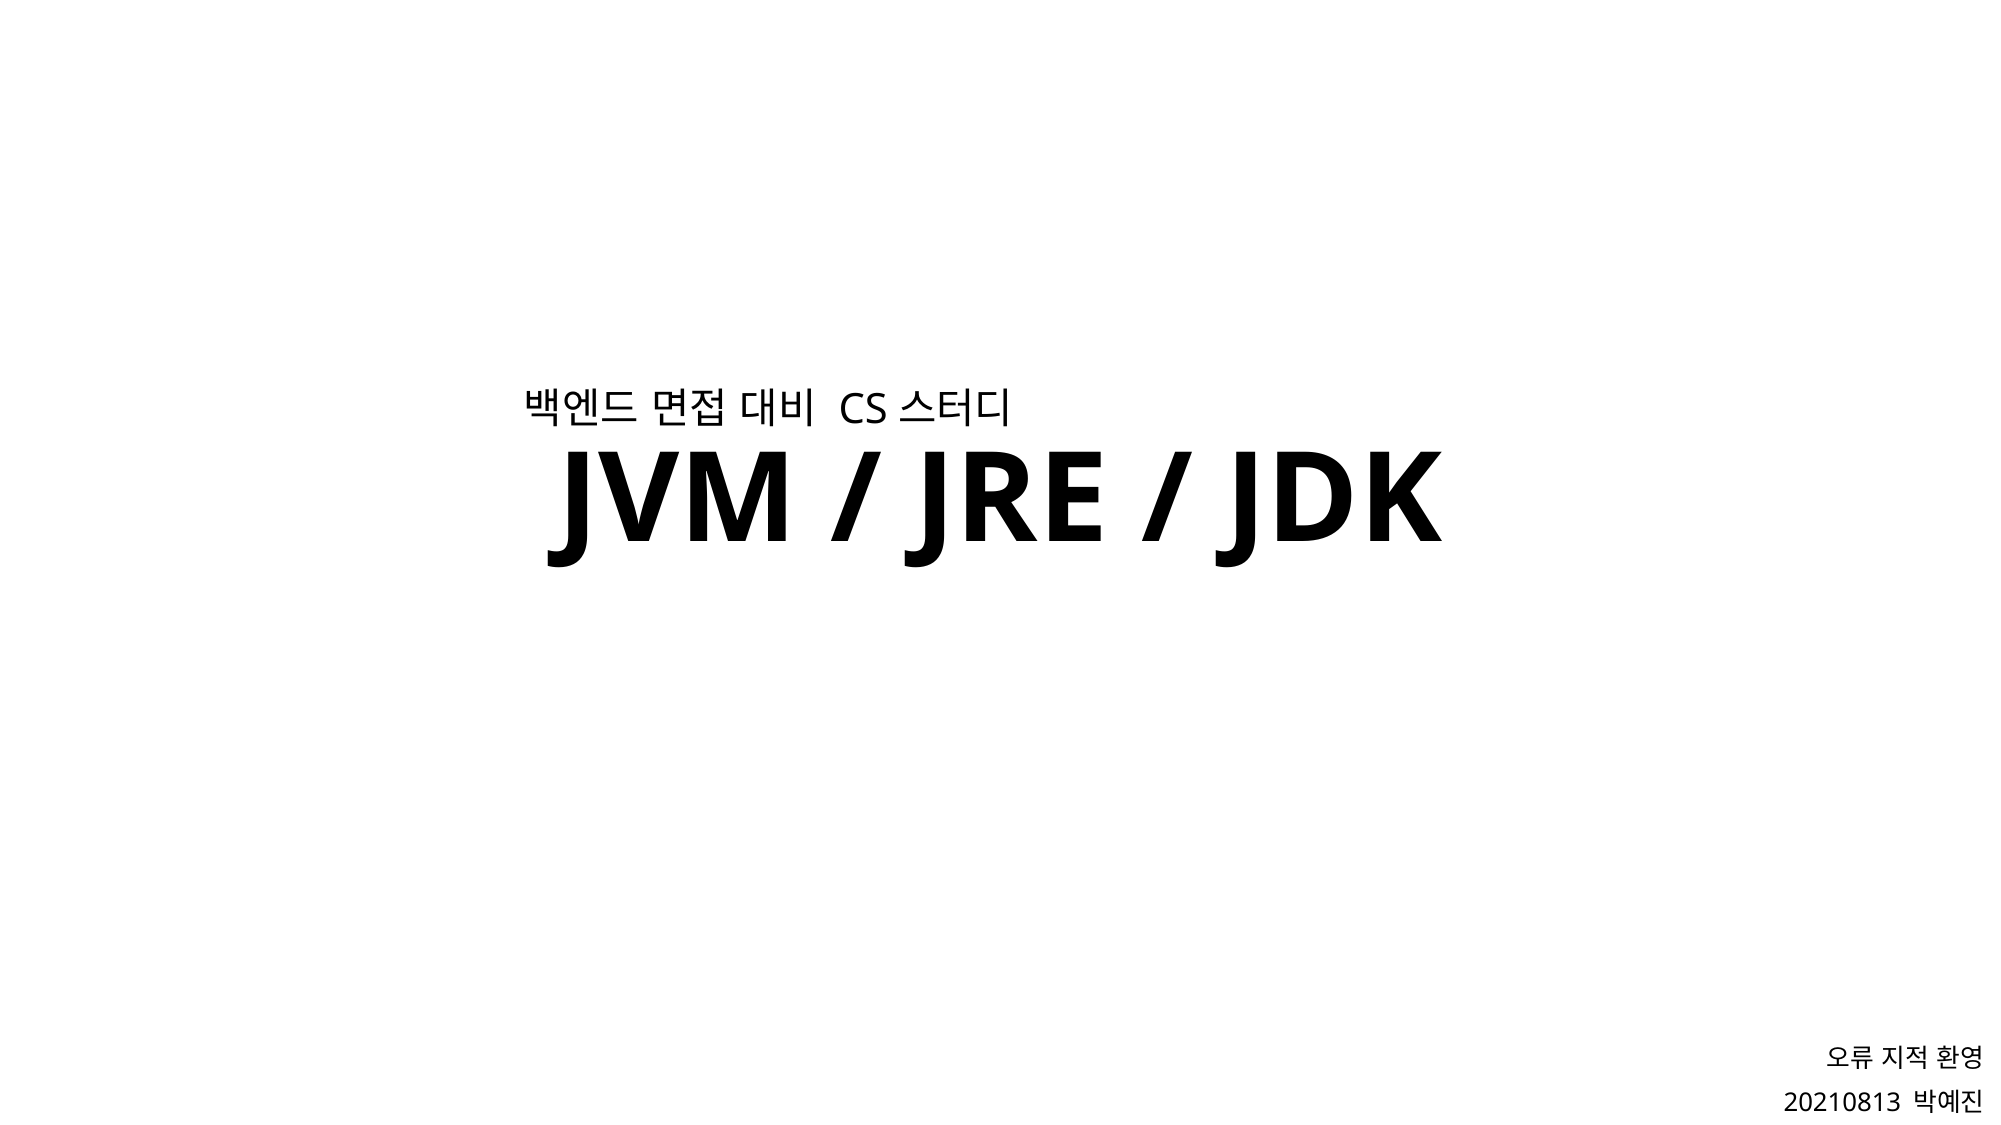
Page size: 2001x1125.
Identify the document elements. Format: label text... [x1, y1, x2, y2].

subtitle 백엔드 면접 대비 CS스터디 [370, 379, 1168, 468]
title JVM / JRE / JDK [249, 184, 1750, 576]
text_box 오류 지적 환영 20210813 박예진 [1601, 1037, 2000, 1125]
